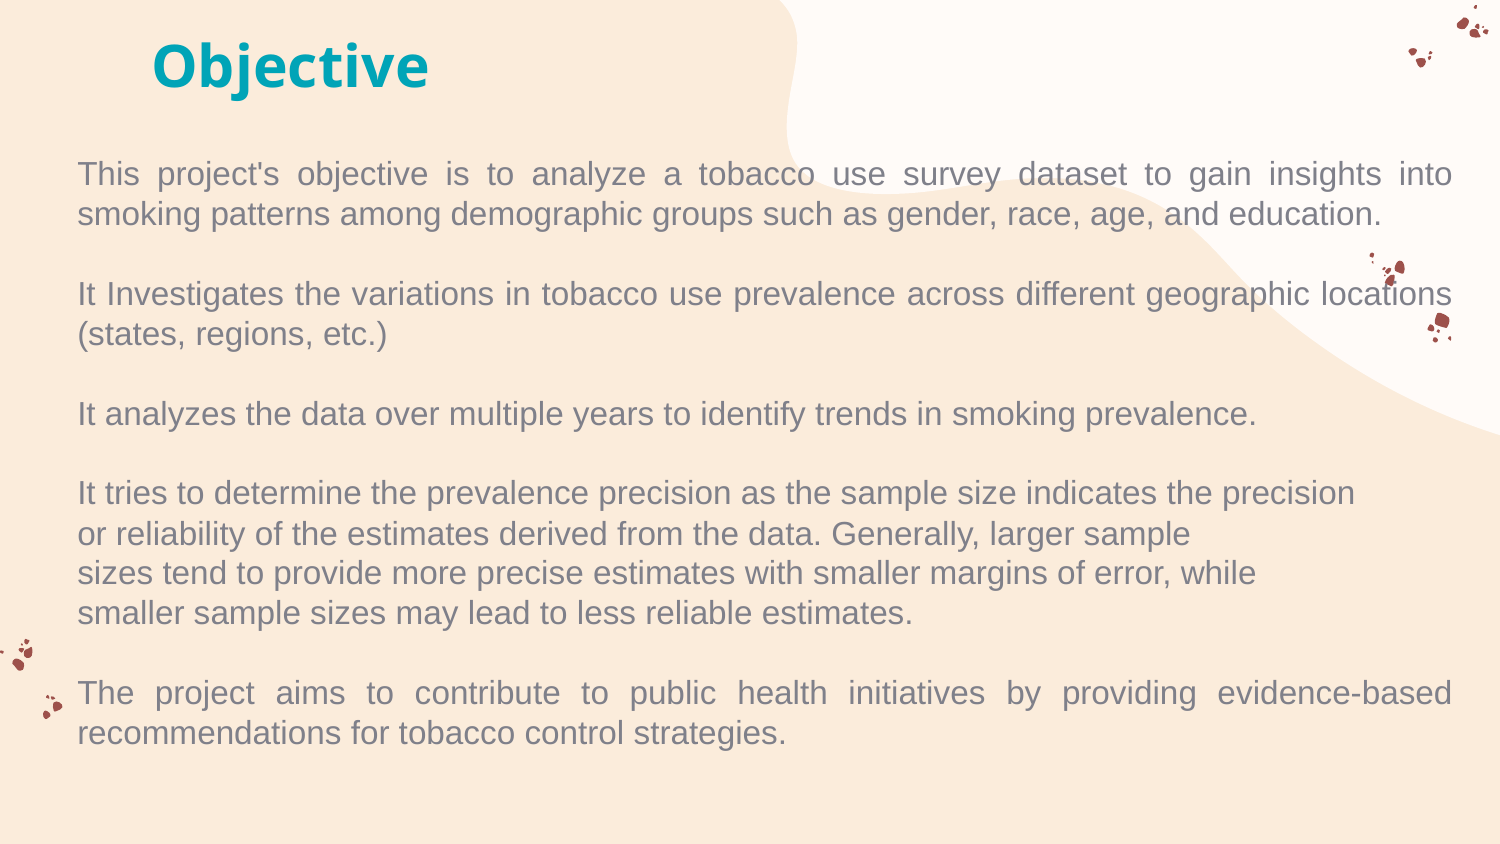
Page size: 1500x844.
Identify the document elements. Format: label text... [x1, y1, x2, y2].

list This project's objective is to analyze a tobacco use survey dataset to gain insights into smoking patterns among demographic groups such as gender, race, age, and education. It Investigates the variations in tobacco use prevalence across different geographic locations (states, regions, etc.) It analyzes the data over multiple years to identify trends in smoking prevalence. It tries to determine the prevalence precision as the sample size indicates the precision or reliability of the estimates derived from the data. Generally, larger sample sizes tend to provide more precise estimates with smaller margins of error, while smaller sample sizes may lead to less reliable estimates. The project aims to contribute to public health initiatives by providing evidence-based recommendations for tobacco control strategies. [29, 137, 1471, 844]
title Objective [0, 18, 582, 110]
